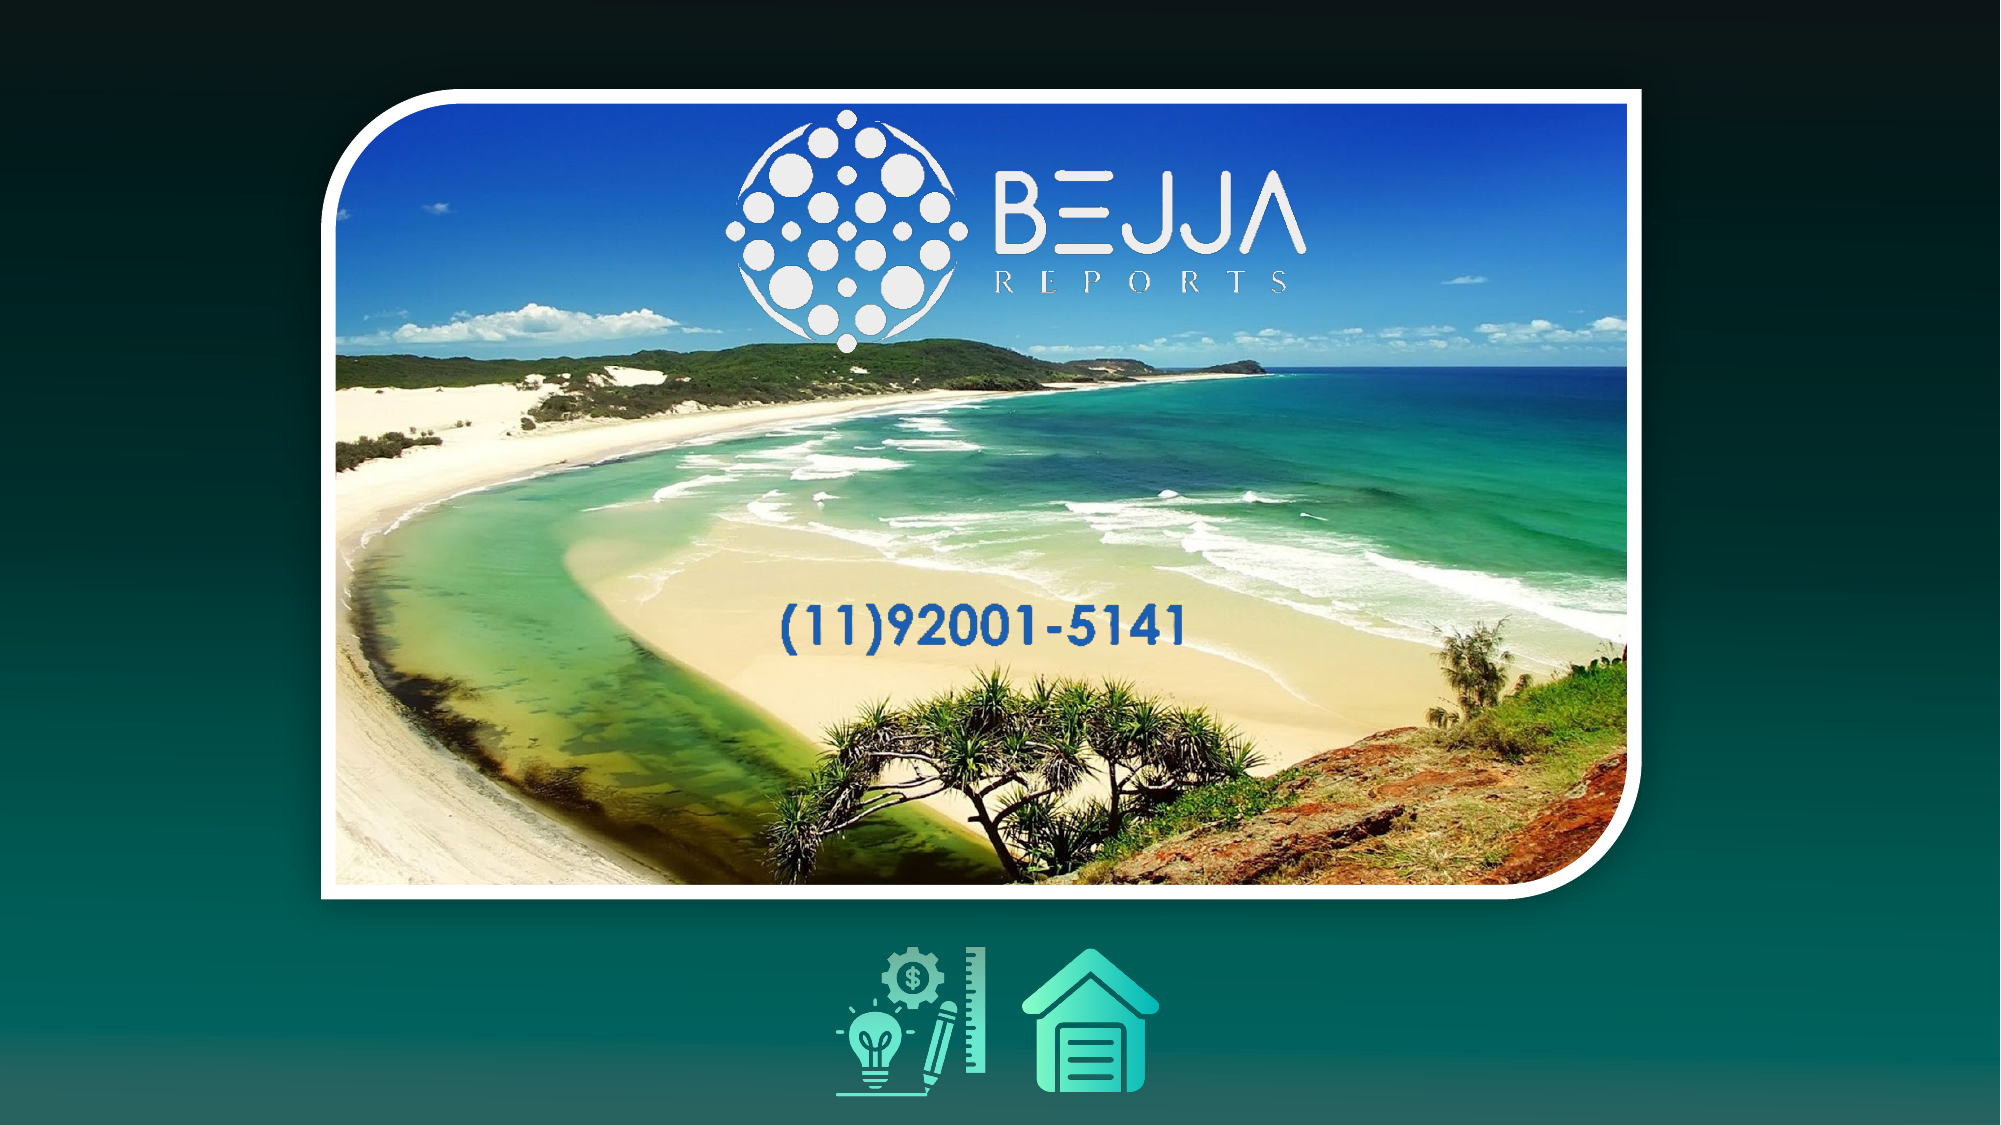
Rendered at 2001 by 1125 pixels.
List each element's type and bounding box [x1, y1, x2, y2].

picture [0, 0, 2000, 1125]
list [328, 96, 1635, 893]
